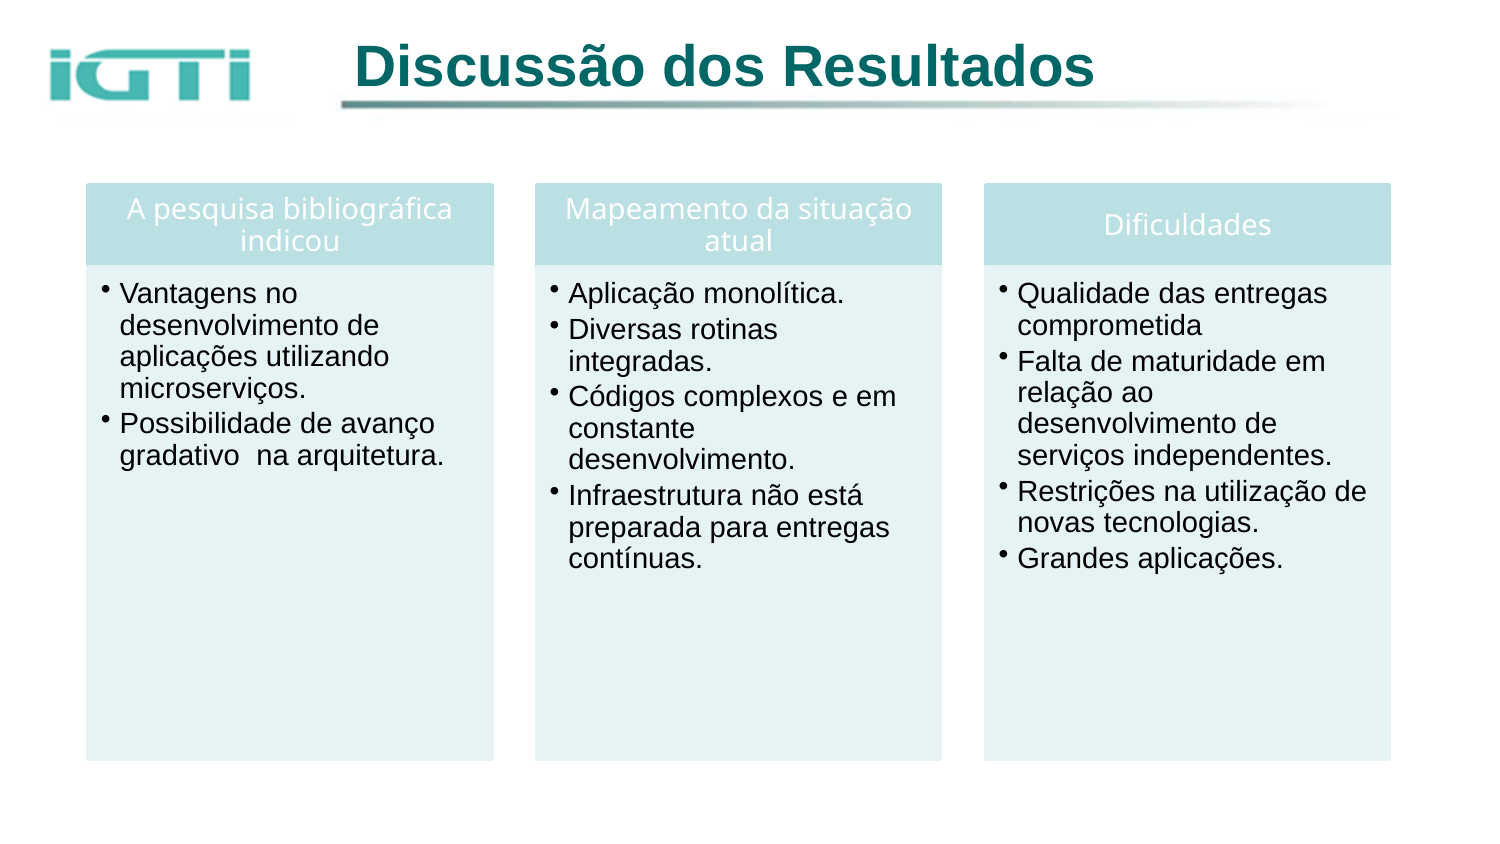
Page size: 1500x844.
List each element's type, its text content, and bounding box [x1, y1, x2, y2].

picture [47, 35, 1491, 122]
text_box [88, 185, 492, 266]
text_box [537, 185, 941, 266]
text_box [537, 266, 941, 760]
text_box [985, 185, 1390, 266]
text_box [985, 266, 1390, 760]
title Discussão dos Resultados [339, 25, 1451, 106]
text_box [88, 266, 492, 760]
